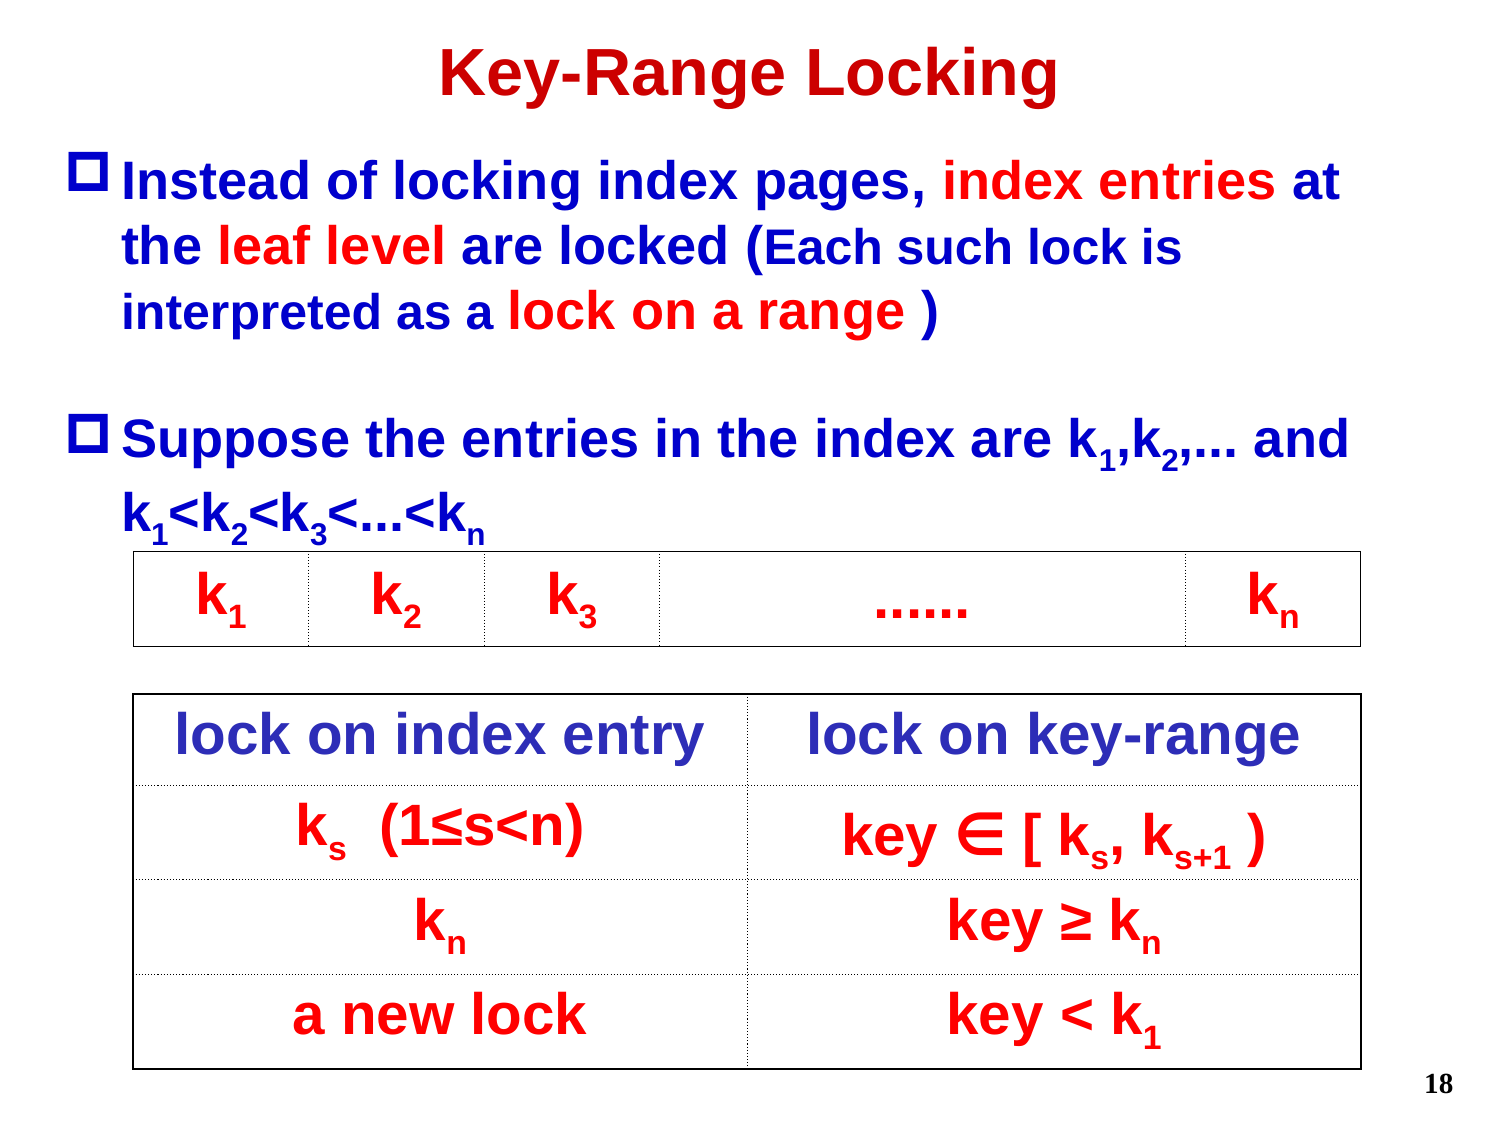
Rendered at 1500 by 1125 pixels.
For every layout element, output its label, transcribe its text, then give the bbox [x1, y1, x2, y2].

table_header ...... [659, 552, 1186, 646]
table_cell key < k1 [747, 975, 1360, 1068]
table_header kn [1186, 552, 1360, 646]
table_cell a new lock [134, 975, 747, 1068]
table_cell kn [134, 880, 747, 975]
table_cell ks (1≤s<n) [134, 785, 747, 880]
table_header k1 [134, 552, 309, 646]
table_header lock on index entry [134, 695, 747, 785]
table_header lock on key-range [747, 695, 1360, 785]
text_box [1313, 1057, 1469, 1104]
title Key-Range Locking [112, 0, 1388, 138]
table_header k2 [309, 552, 484, 646]
text_box Suppose the entries in the index are k1,k2,... and k1<k2<k3<...<kn [50, 396, 1438, 559]
table_cell key ≥ kn [747, 880, 1360, 975]
table_cell key ∈ [ ks, ks+1 ) [747, 785, 1360, 880]
table_header k3 [484, 552, 659, 646]
list Instead of locking index pages, index entries at the leaf level are locked (Each such lock is interpreted as a lock on a range ) [49, 138, 1438, 792]
